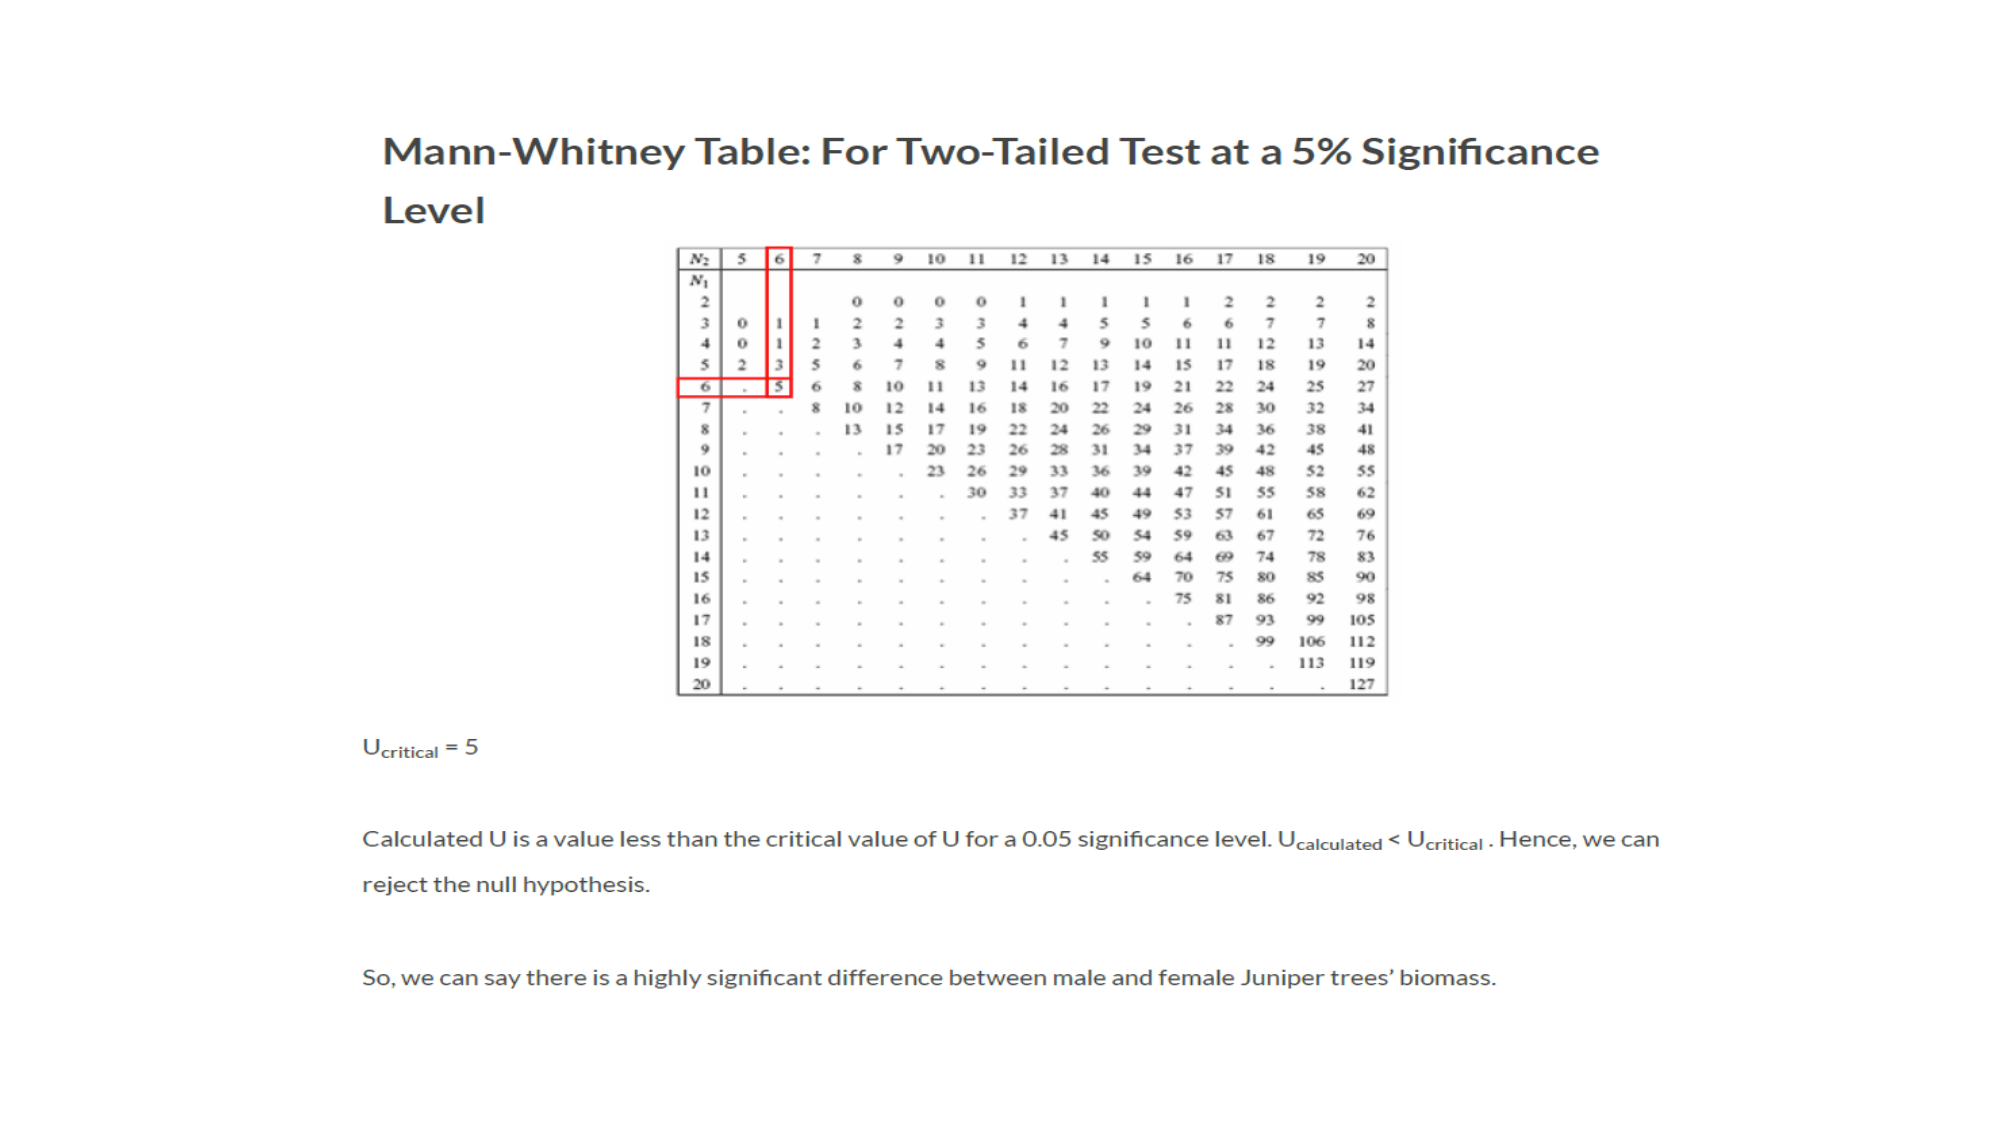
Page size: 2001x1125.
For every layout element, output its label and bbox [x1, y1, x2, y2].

picture [296, 88, 1713, 1013]
